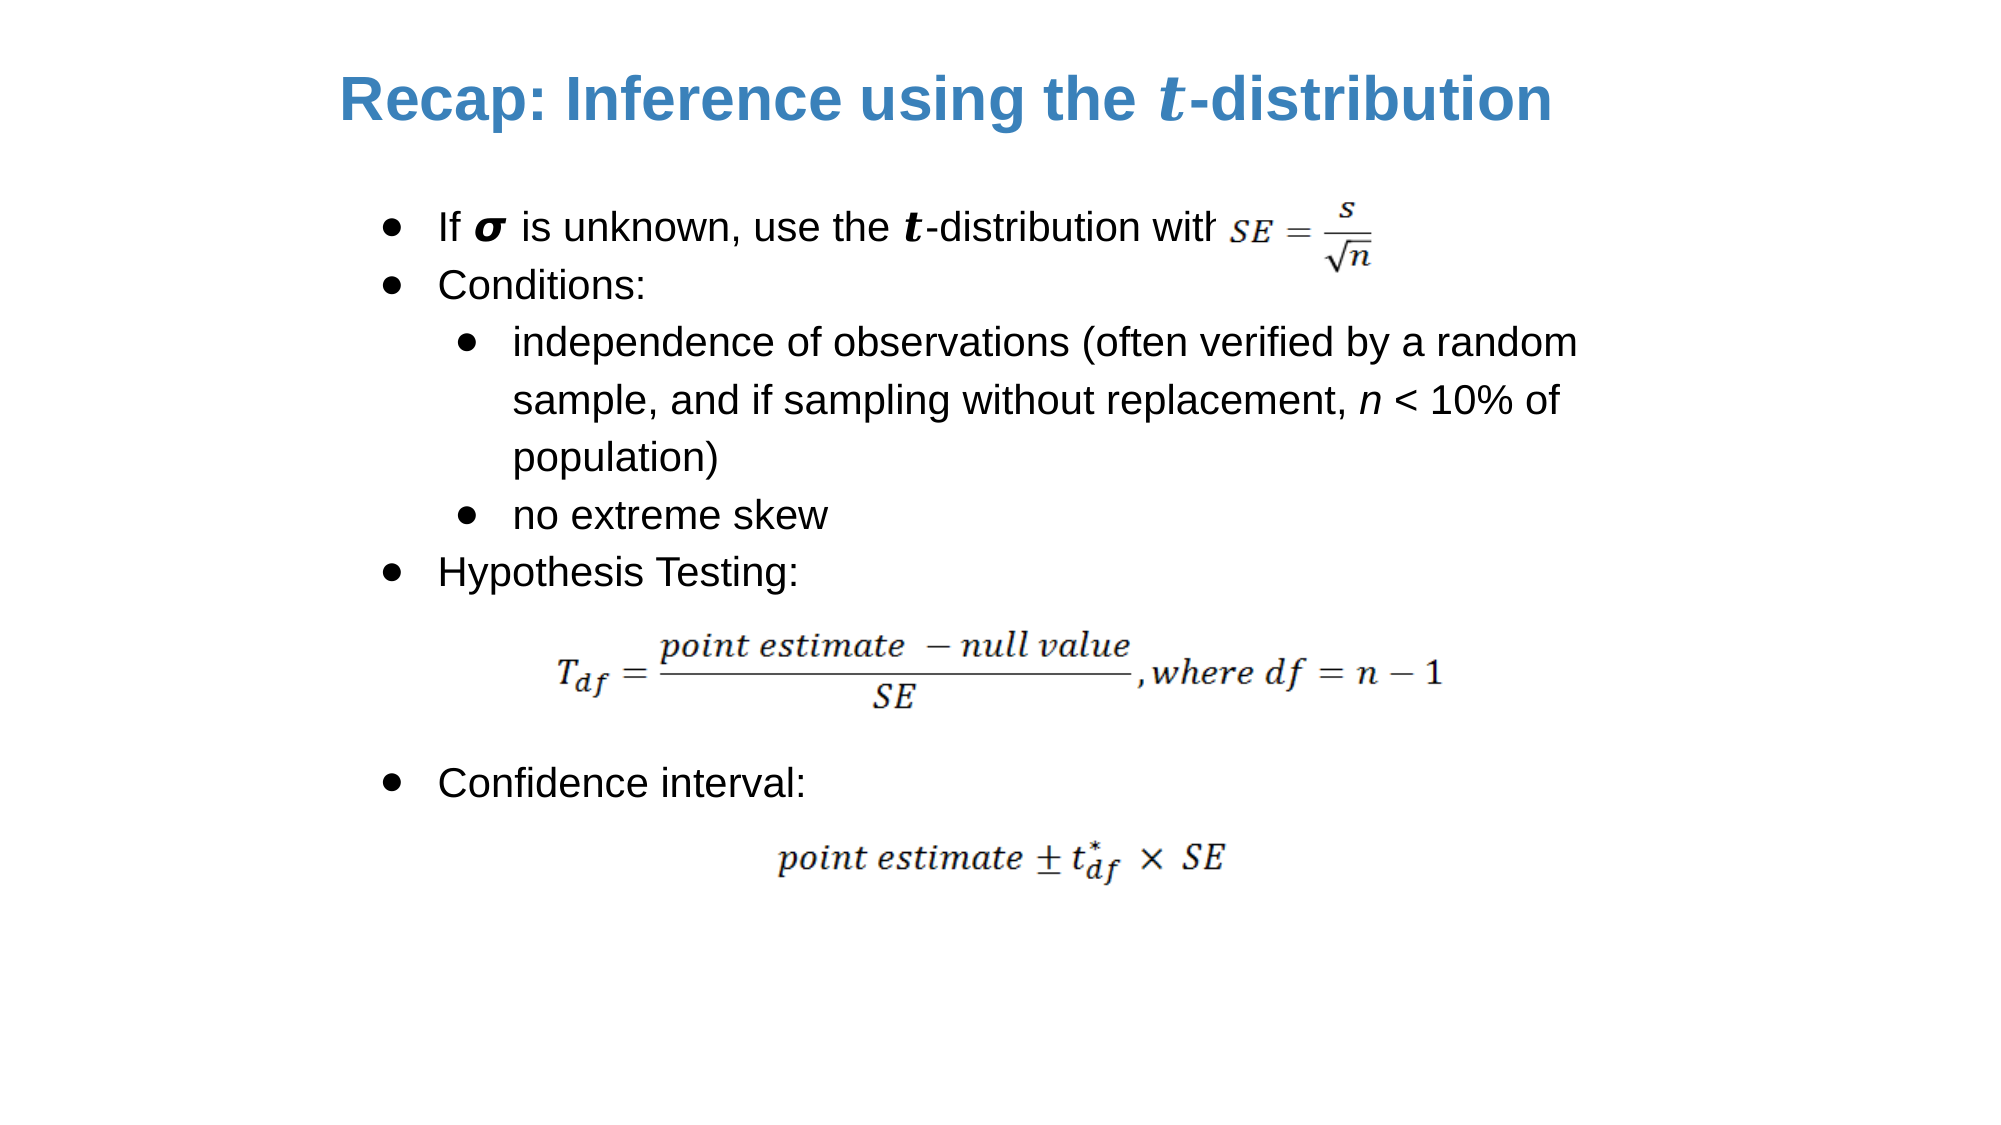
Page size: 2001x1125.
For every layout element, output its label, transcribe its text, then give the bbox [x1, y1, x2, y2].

picture [761, 833, 1239, 899]
picture [543, 625, 1457, 723]
list If 𝞼 is unknown, use the 𝒕-distribution with Conditions: independence of observations (often verified by a random sample, and if sampling without replacement, n < 10% of population) no extreme skew Hypothesis Testing: Confidence interval: [347, 177, 1653, 933]
title Recap: Inference using the 𝒕-distribution [324, 24, 1675, 149]
picture [1215, 196, 1381, 274]
